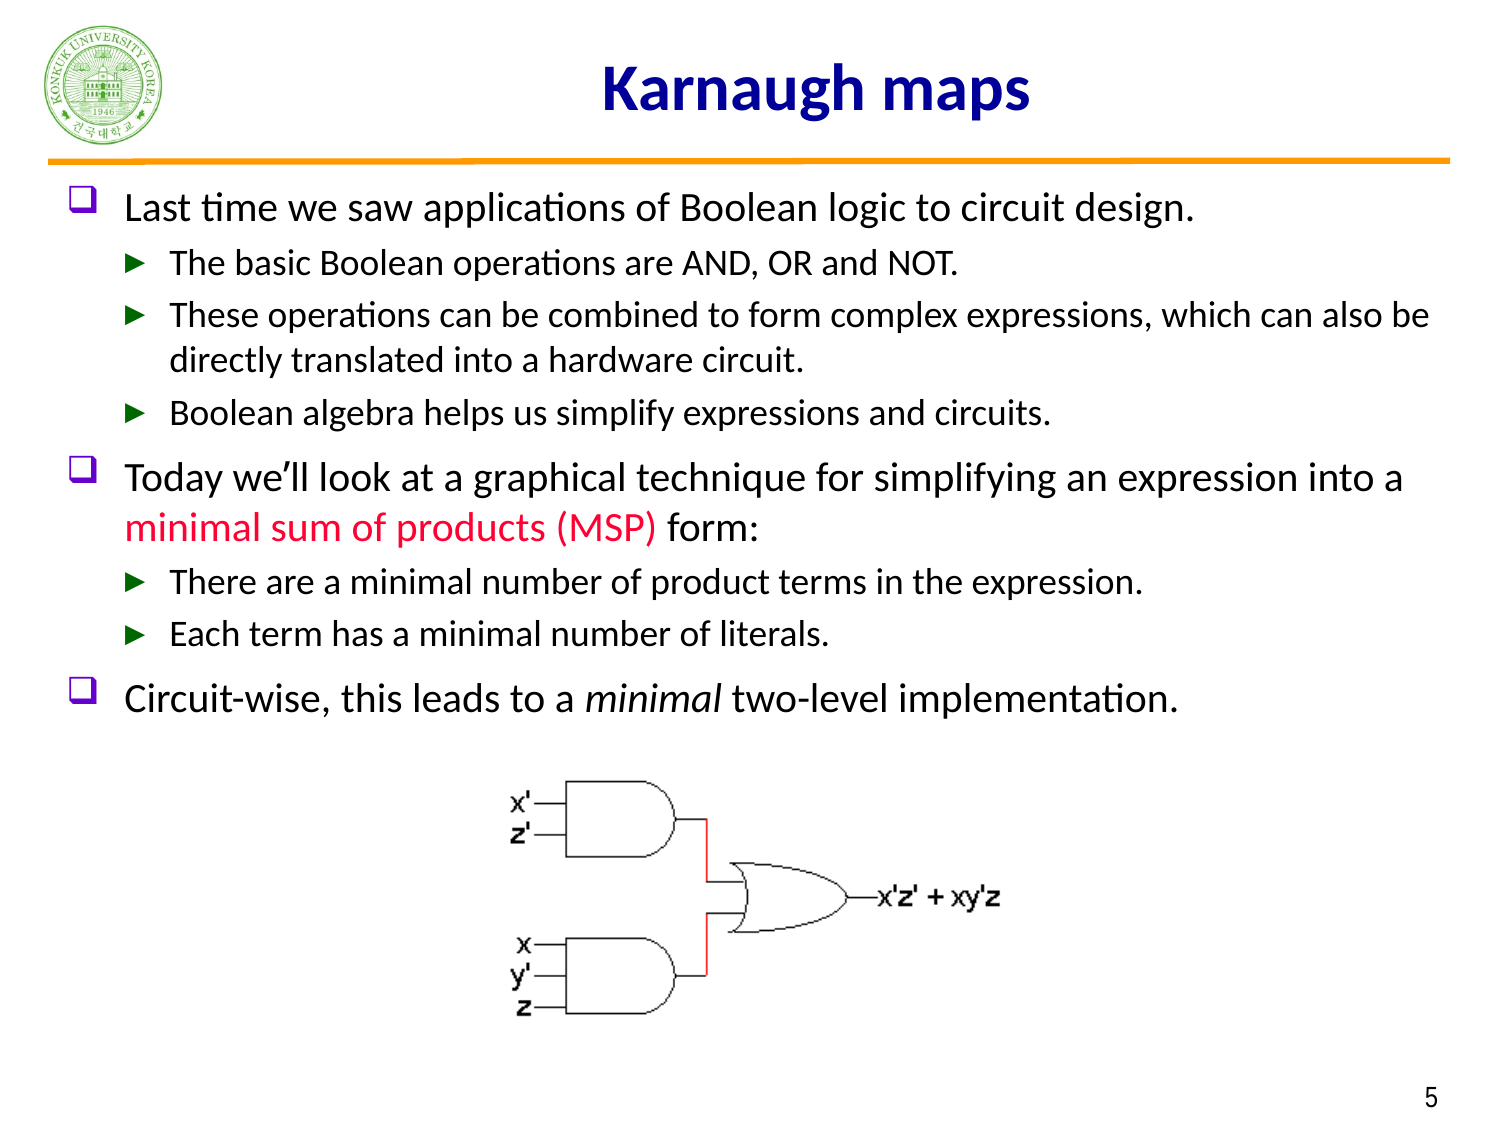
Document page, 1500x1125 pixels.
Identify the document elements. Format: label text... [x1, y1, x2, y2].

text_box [499, 767, 1012, 1036]
picture [35, 19, 172, 148]
title Karnaugh maps [182, 18, 1452, 150]
slide_number 5 [1098, 1070, 1454, 1118]
list Last time we saw applications of Boolean logic to circuit design. The basic Boolean operations are AND, OR and NOT. These operations can be combined to form complex expressions, which can also be directly translated into a hardware circuit. Boolean algebra helps us simplify expressions and circuits. Today we’ll look at a graphical technique for simplifying an expression into a minimal sum of products (MSP) form: There are a minimal number of product terms in the expression. Each term has a minimal number of literals. Circuit-wise, this leads to a minimal two-level implementation. [51, 172, 1453, 1071]
